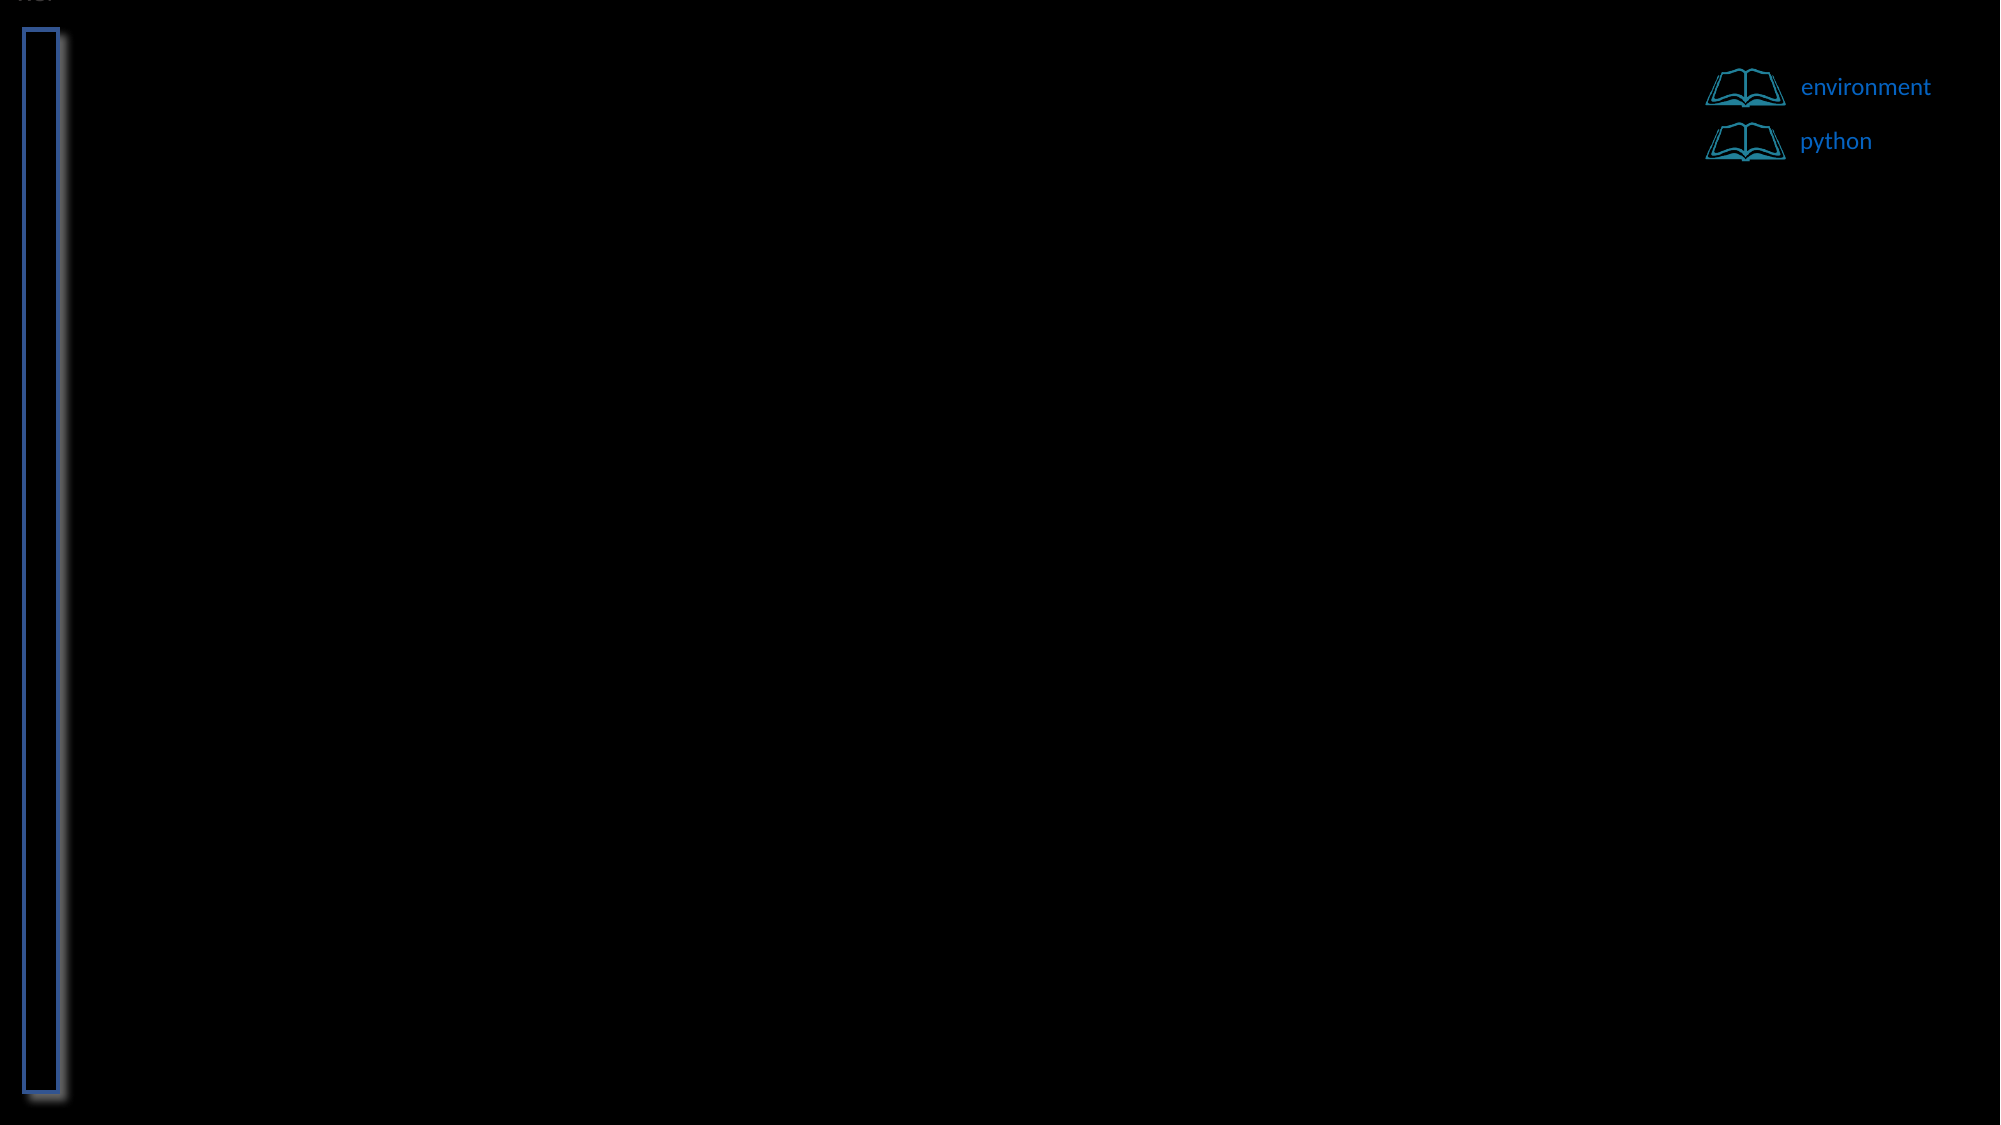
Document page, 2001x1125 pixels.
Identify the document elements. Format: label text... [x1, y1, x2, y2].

text_box [23, 28, 59, 1093]
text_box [1703, 117, 1889, 164]
title 1. wsl [0, 0, 88, 149]
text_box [1703, 63, 1948, 110]
